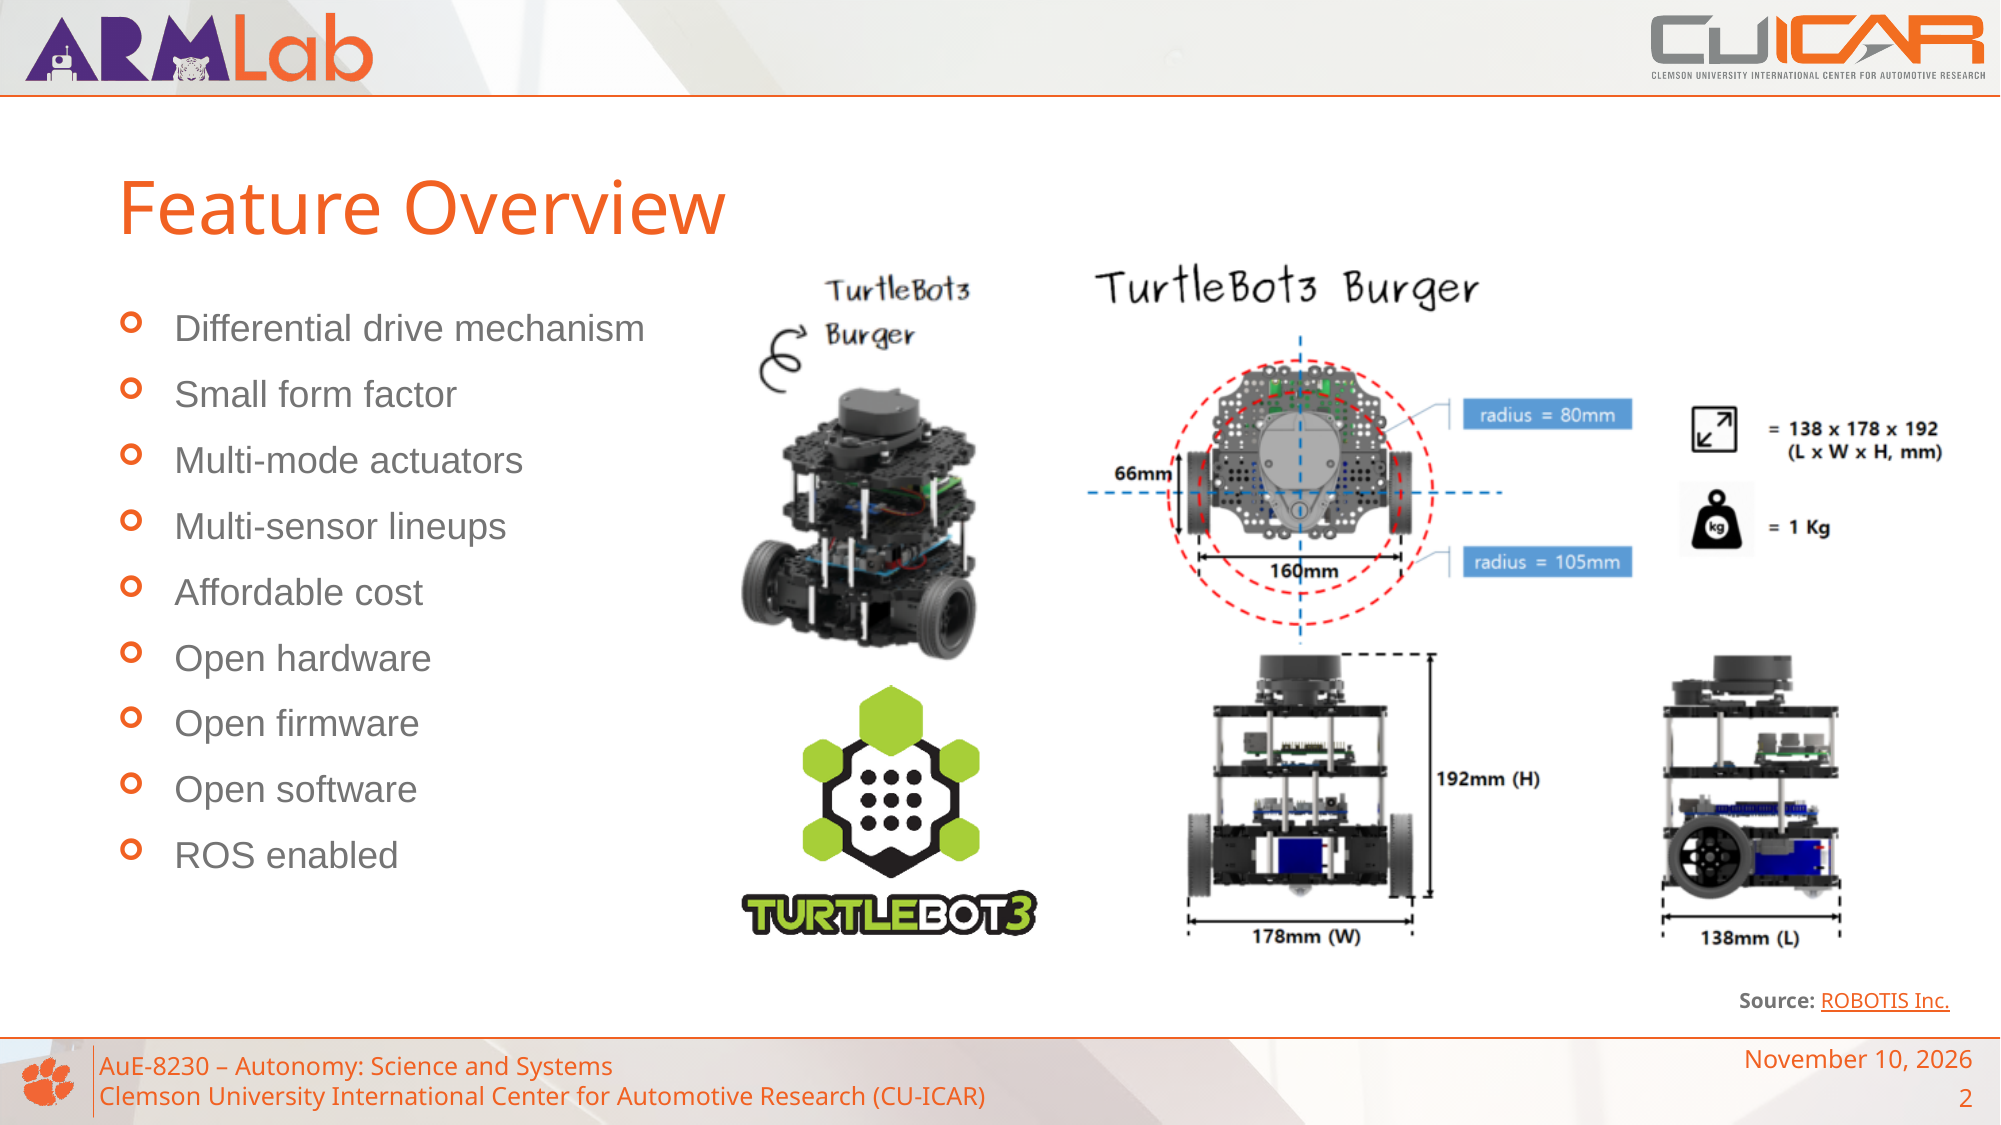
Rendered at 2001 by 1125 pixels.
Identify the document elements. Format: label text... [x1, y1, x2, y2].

text_box Differential drive mechanism Small form factor Multi-mode actuators Multi-sensor lineups Affordable cost Open hardware Open firmware Open software ROS enabled [103, 296, 1897, 1000]
picture [0, 1039, 2000, 1125]
title Feature Overview [103, 153, 1897, 258]
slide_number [1682, 1046, 1989, 1075]
picture [732, 257, 1001, 662]
text_box Source: ROBOTIS Inc. [1724, 980, 1965, 1024]
picture [732, 684, 1048, 940]
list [1064, 257, 1962, 962]
slide_number 2 [1682, 1085, 1989, 1115]
picture [0, 0, 2000, 95]
